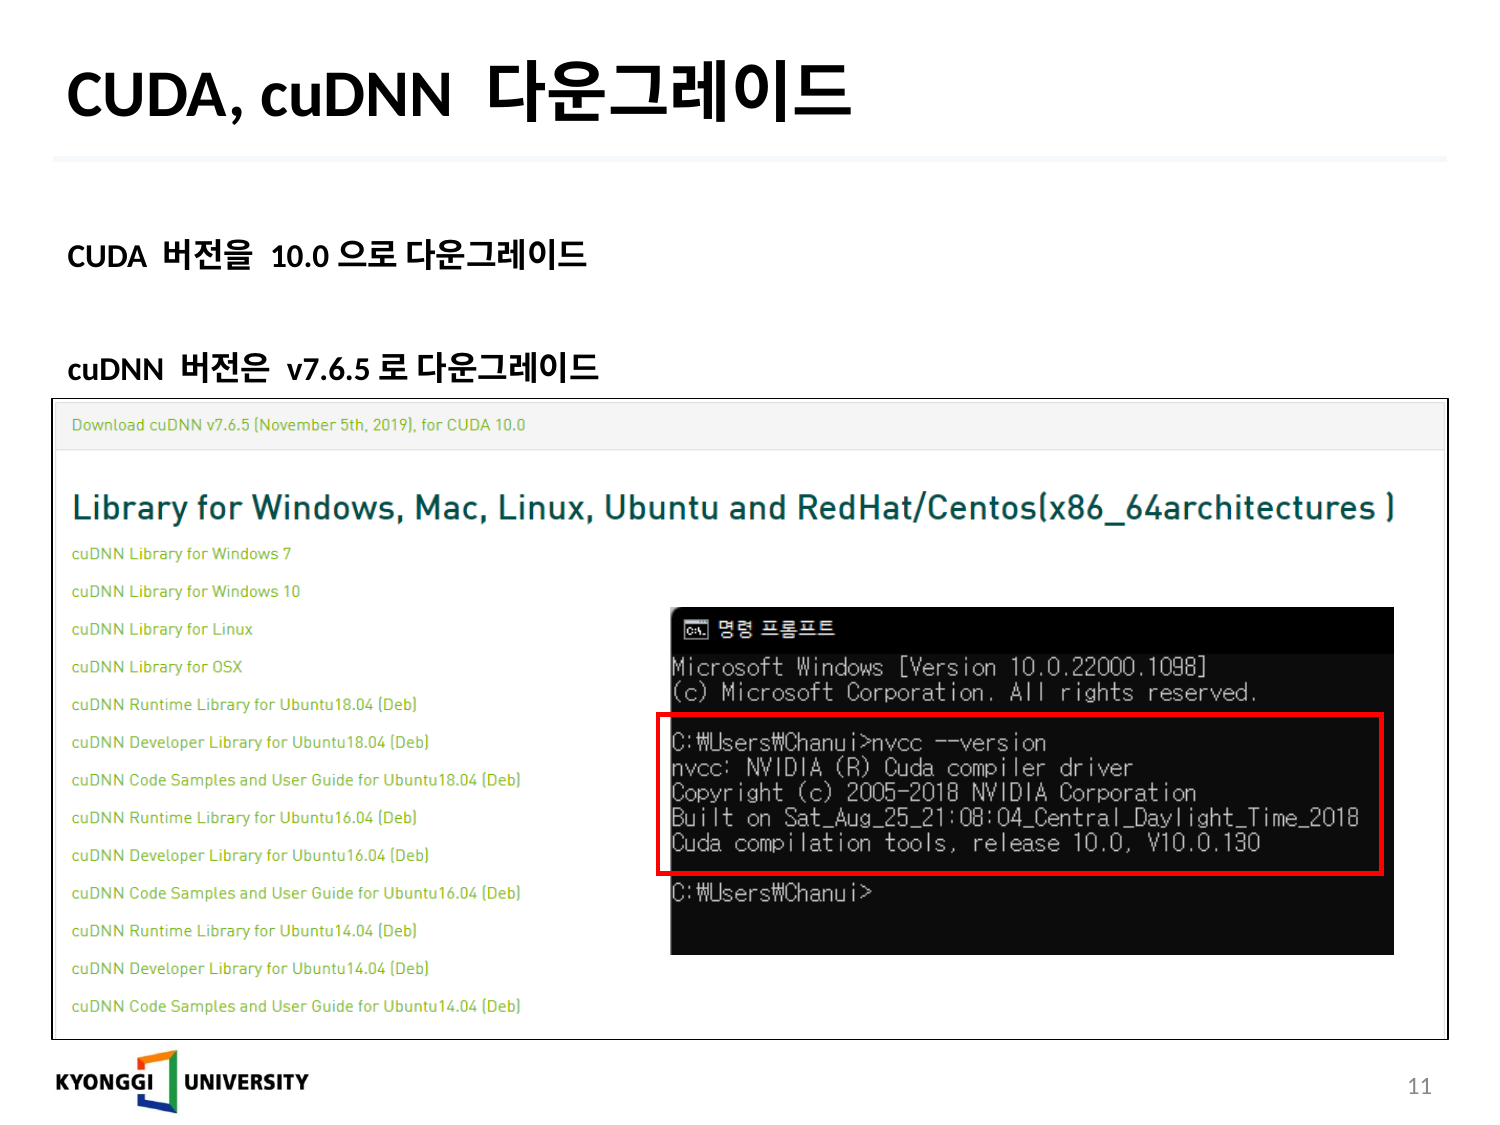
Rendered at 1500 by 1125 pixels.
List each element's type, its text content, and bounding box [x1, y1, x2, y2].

title CUDA, cuDNN 다운그레이드 [52, 32, 1448, 158]
picture [52, 399, 1448, 1040]
list CUDA 버전을 10.0으로 다운그레이드 cuDNN 버전은 v7.6.5로 다운그레이드 [52, 170, 1448, 398]
picture [51, 1044, 314, 1124]
slide_number ‹#› [1059, 1054, 1448, 1115]
